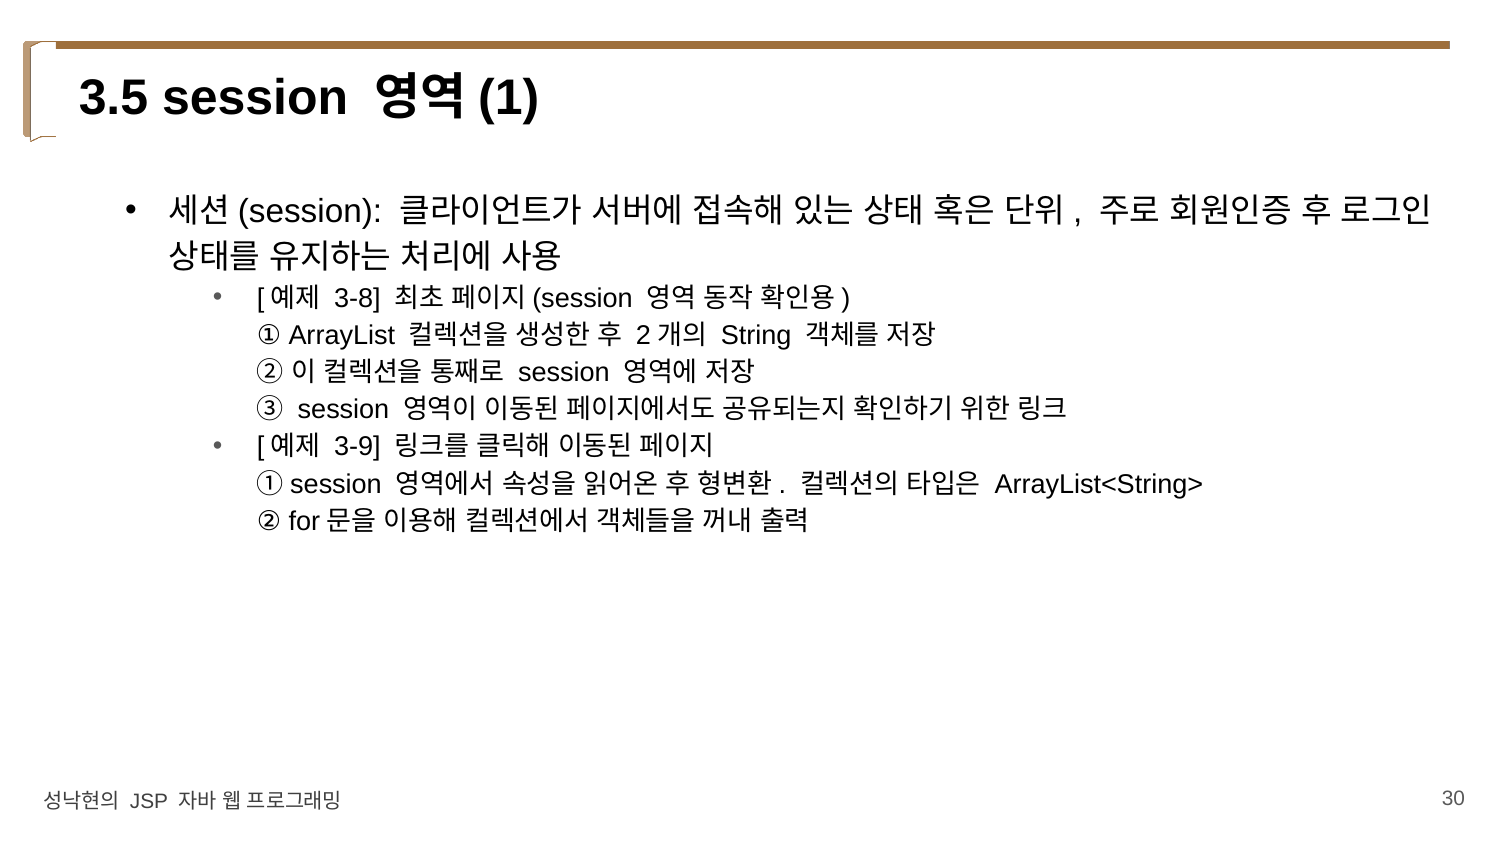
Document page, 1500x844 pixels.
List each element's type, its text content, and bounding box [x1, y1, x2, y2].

slide_number 30 [1389, 764, 1480, 830]
picture [8, 24, 1462, 155]
list 세션(session): 클라이언트가 서버에 접속해 있는 상태 혹은 단위, 주로 회원인증 후 로그인 상태를 유지하는 처리에 사용 [예제 3-8] 최초 페이지(session 영역 동작 확인용) ① ArrayList 컬렉션을 생성한 후 2개의 String 객체를 저장 ② 이 컬렉션을 통째로 session 영역에 저장 ③ session 영역이 이동된 페이지에서도 공유되는지 확인하기 위한 링크 [예제 3-9] 링크를 클릭해 이동된 페이지 ①session 영역에서 속성을 읽어온 후 형변환. 컬렉션의 타입은 ArrayList<String> ② for문을 이용해 컬렉션에서 객체들을 꺼내 출력 [51, 168, 1462, 777]
